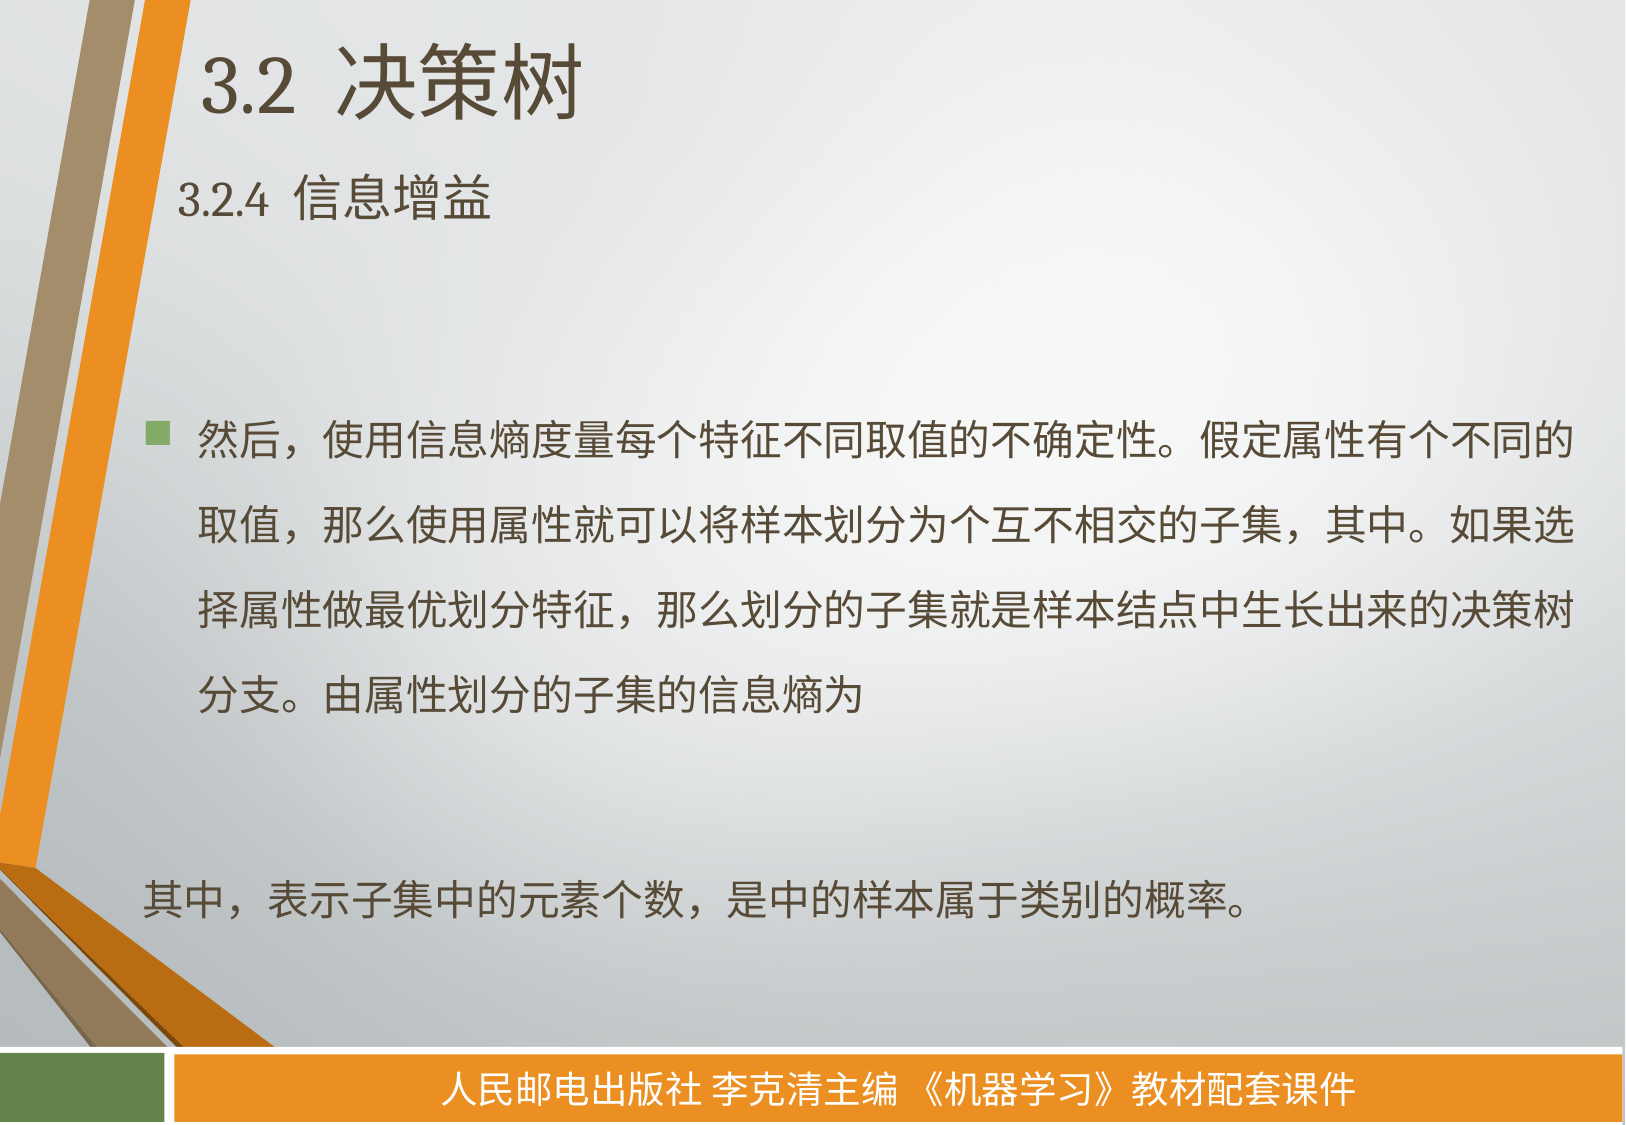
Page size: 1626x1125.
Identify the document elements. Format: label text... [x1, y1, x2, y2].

title 3.2 决策树 [186, 0, 1556, 161]
list 3.2.4 信息增益 [162, 140, 1532, 253]
